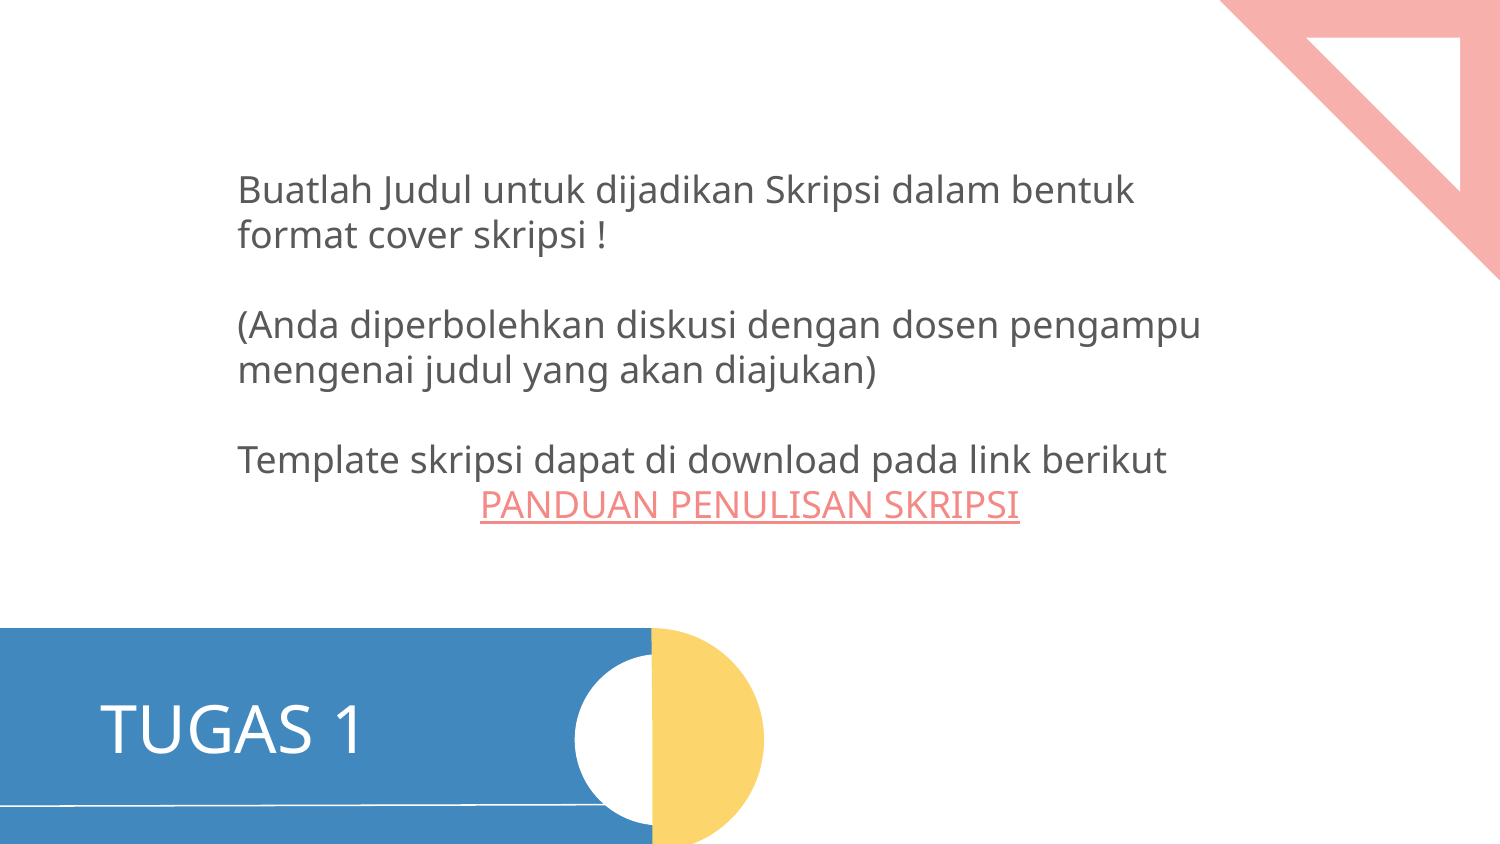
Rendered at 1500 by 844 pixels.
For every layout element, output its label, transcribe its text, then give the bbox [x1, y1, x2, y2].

text_box Buatlah Judul untuk dijadikan Skripsi dalam bentuk format cover skripsi ! (Anda diperbolehkan diskusi dengan dosen pengampu mengenai judul yang akan diajukan) Template skripsi dapat di download pada link berikut PANDUAN PENULISAN SKRIPSI [222, 158, 1278, 540]
title TUGAS 1 [100, 675, 557, 779]
